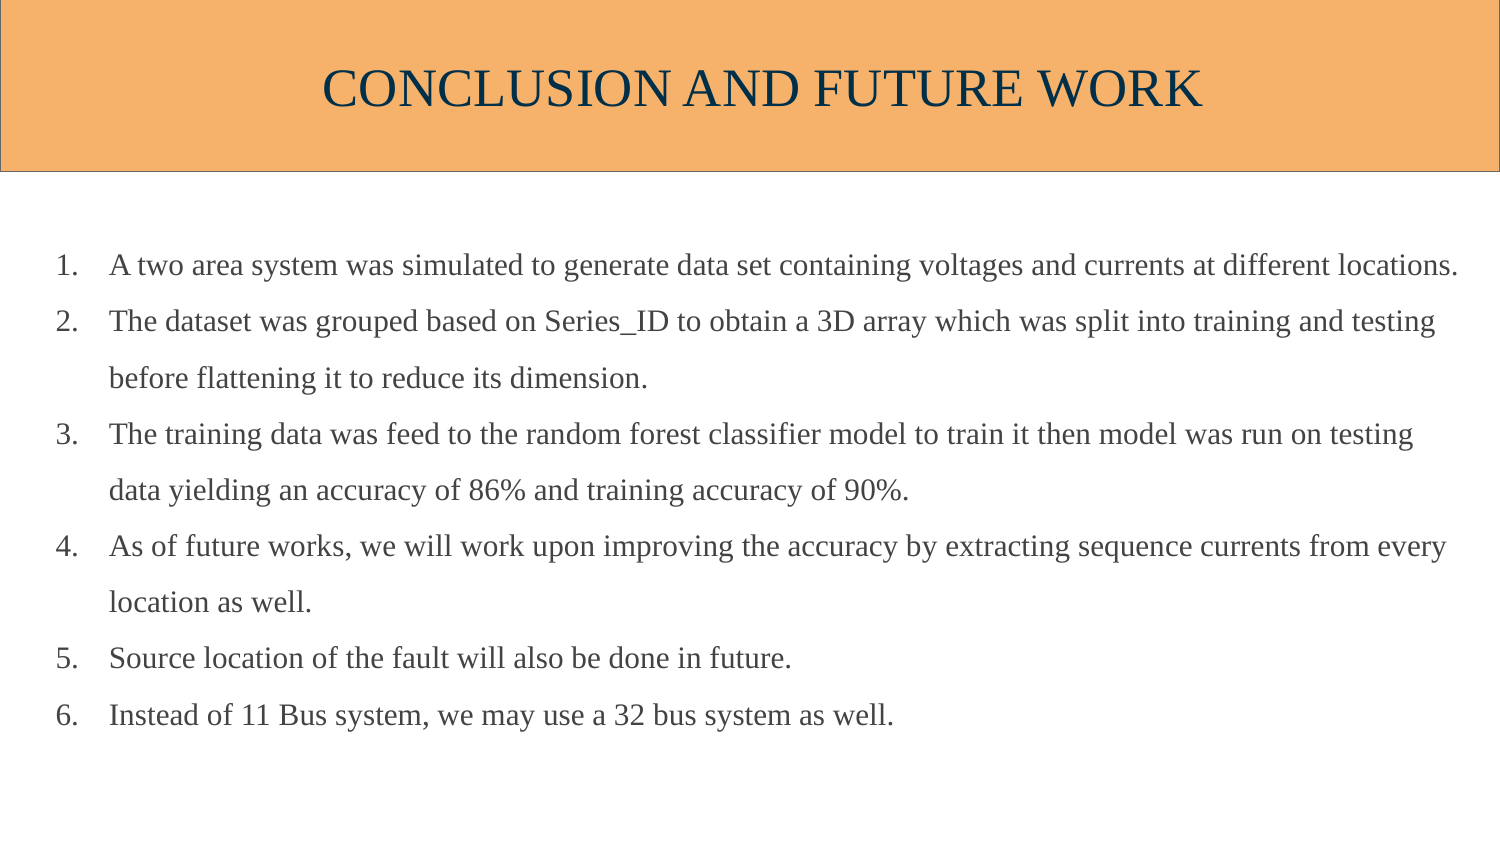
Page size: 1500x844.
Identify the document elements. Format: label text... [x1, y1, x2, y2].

text_box A two area system was simulated to generate data set containing voltages and currents at different locations. The dataset was grouped based on Series_ID to obtain a 3D array which was split into training and testing before flattening it to reduce its dimension. The training data was feed to the random forest classifier model to train it then model was run on testing data yielding an accuracy of 86% and training accuracy of 90%. As of future works, we will work upon improving the accuracy by extracting sequence currents from every location as well. Source location of the fault will also be done in future. Instead of 11 Bus system, we may use a 32 bus system as well. [18, 210, 1482, 759]
text_box CONCLUSION AND FUTURE WORK [0, 0, 1500, 172]
